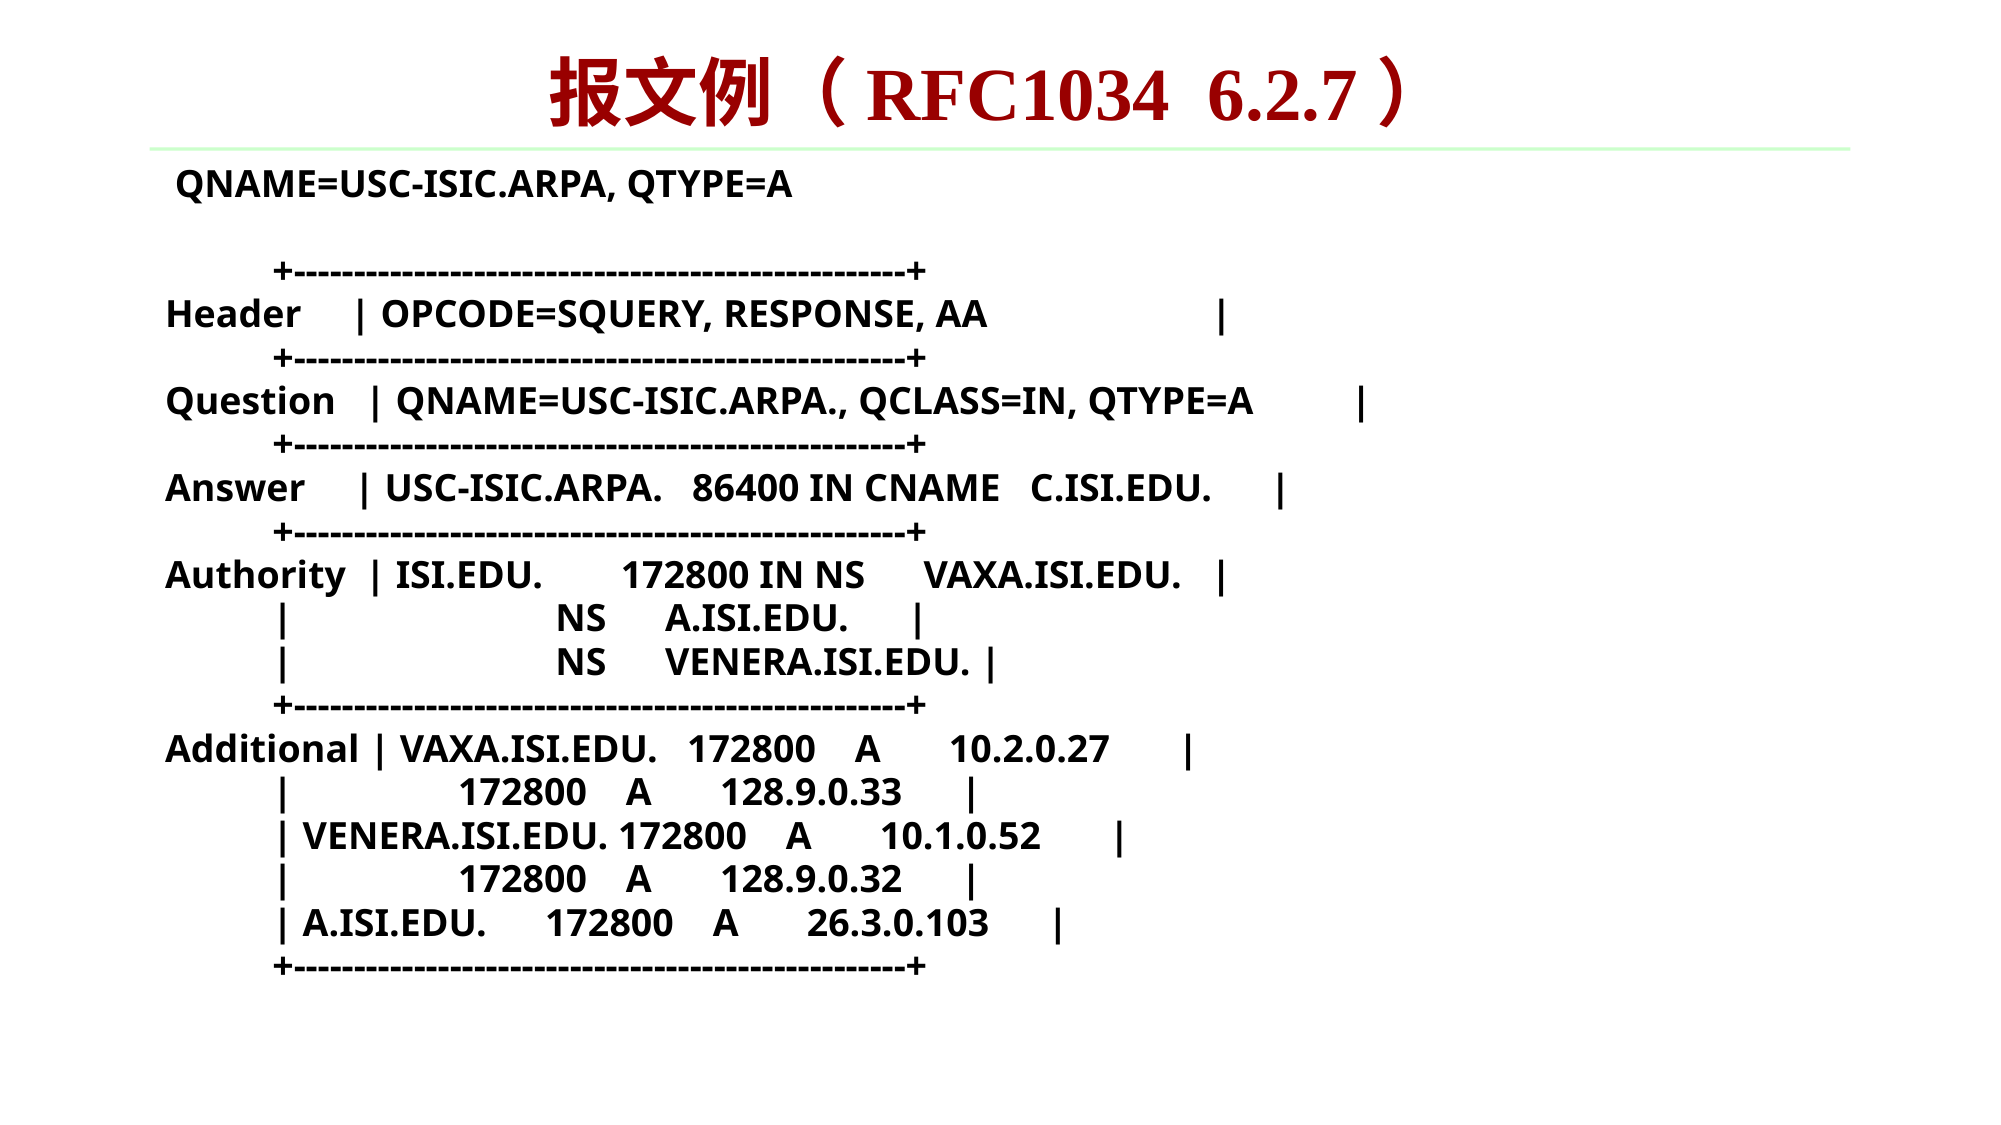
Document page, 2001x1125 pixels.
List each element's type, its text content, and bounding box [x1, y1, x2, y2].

title 报文例（RFC1034 6.2.7） [149, 42, 1850, 140]
list QNAME=USC-ISIC.ARPA, QTYPE=A +---------------------------------------------------+ Header | OPCODE=SQUERY, RESPONSE, AA | +---------------------------------------------------+ Question | QNAME=USC-ISIC.ARPA., QCLASS=IN, QTYPE=A | +---------------------------------------------------+ Answer | USC-ISIC.ARPA. 86400 IN CNAME C.ISI.EDU. | +---------------------------------------------------+ Authority | ISI.EDU. 172800 IN NS VAXA.ISI.EDU. | | NS A.ISI.EDU. | | NS VENERA.ISI.EDU. | +---------------------------------------------------+ Additional | VAXA.ISI.EDU. 172800 A 10.2.0.27 | | 172800 A 128.9.0.33 | | VENERA.ISI.EDU. 172800 A 10.1.0.52 | | 172800 A 128.9.0.32 | | A.ISI.EDU. 172800 A 26.3.0.103 | +---------------------------------------------------+ [150, 160, 1850, 1059]
